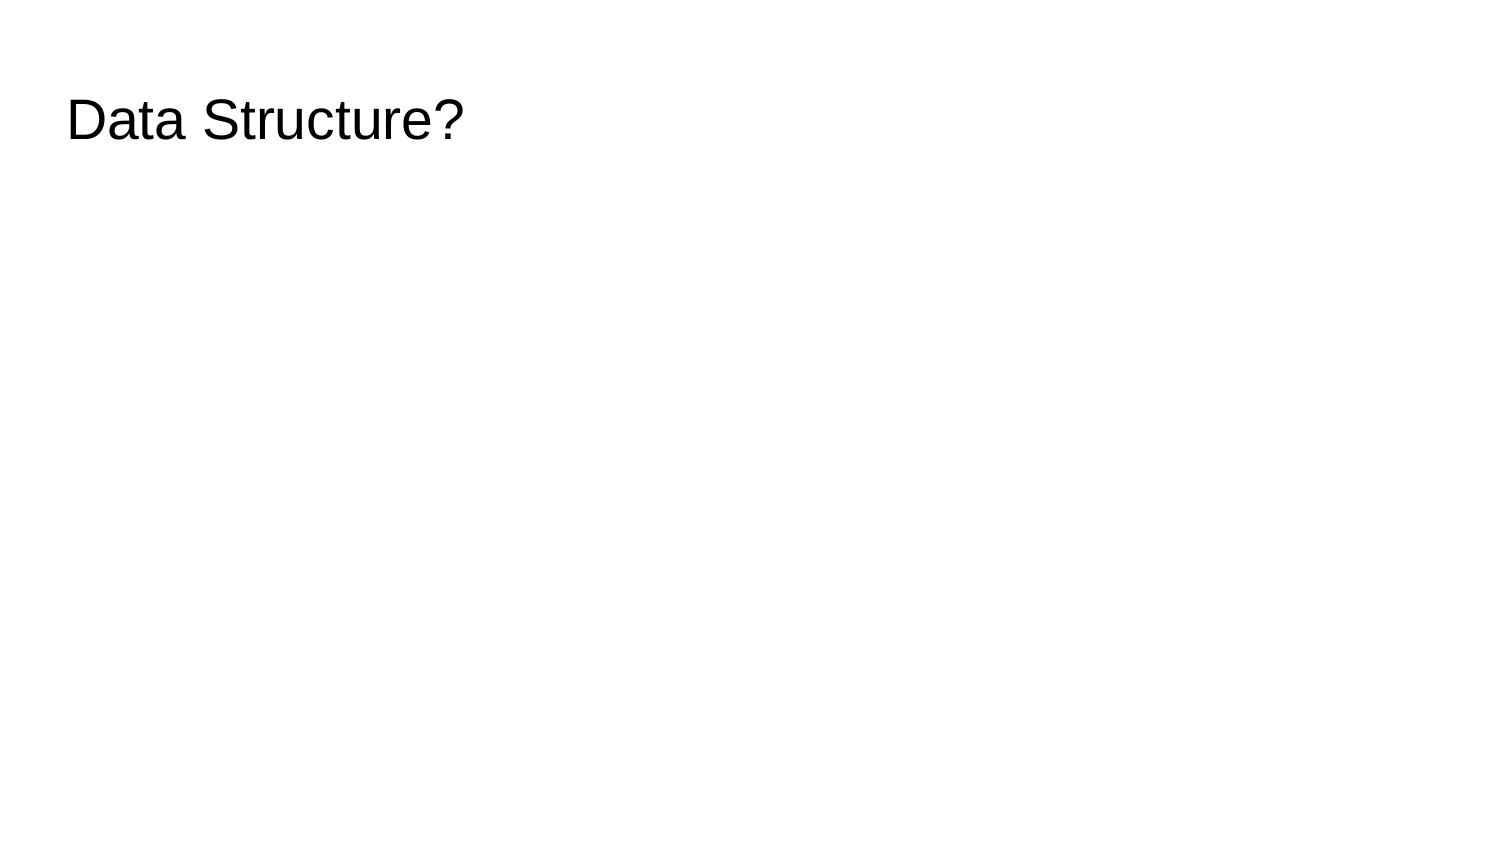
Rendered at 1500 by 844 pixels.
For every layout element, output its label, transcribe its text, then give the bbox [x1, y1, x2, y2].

title Data Structure? [51, 72, 1449, 167]
